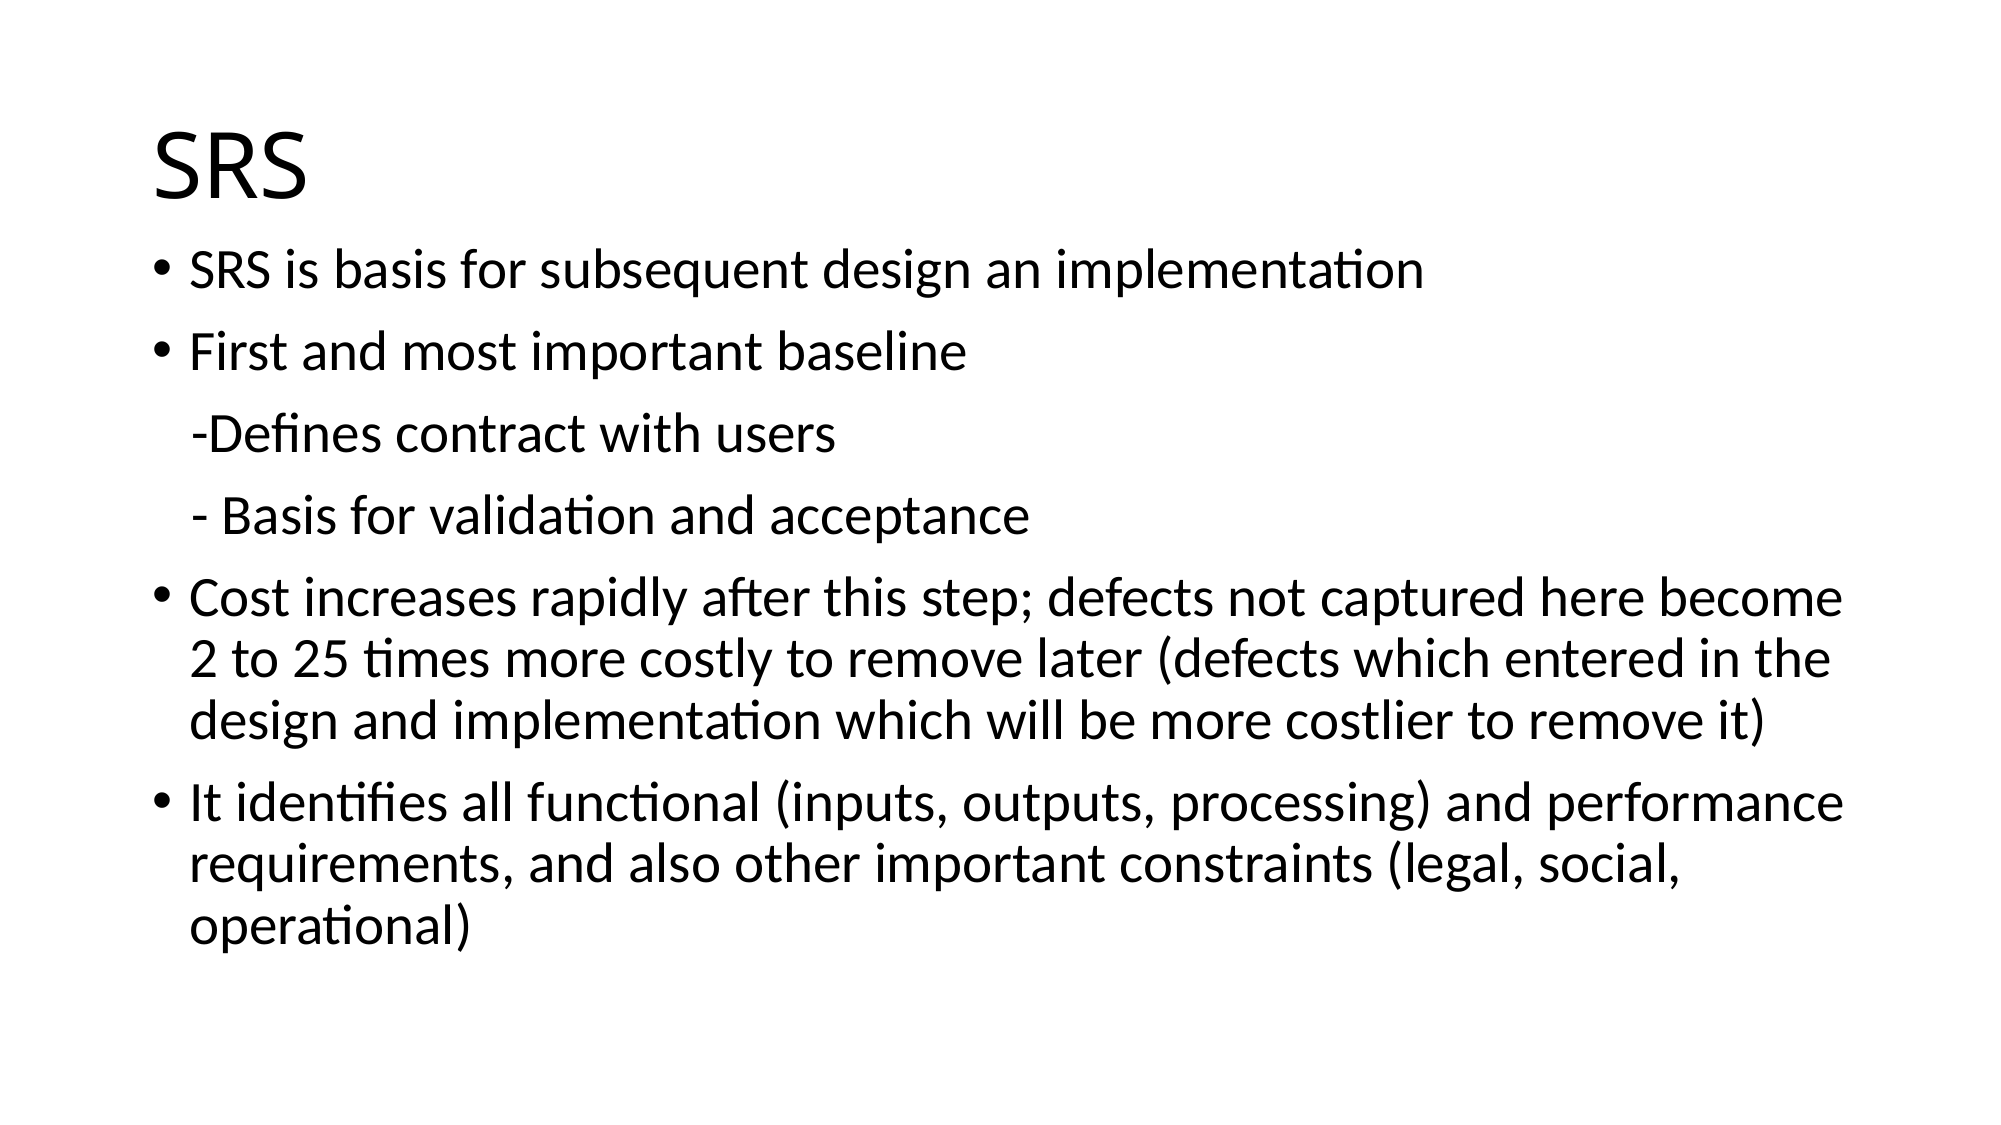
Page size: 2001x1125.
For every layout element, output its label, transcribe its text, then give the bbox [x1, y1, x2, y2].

list SRS is basis for subsequent design an implementation First and most important baseline -Defines contract with users - Basis for validation and acceptance Cost increases rapidly after this step; defects not captured here become 2 to 25 times more costly to remove later (defects which entered in the design and implementation which will be more costlier to remove it) It identifies all functional (inputs, outputs, processing) and performance requirements, and also other important constraints (legal, social, operational) [137, 231, 1863, 1014]
title SRS [137, 59, 1863, 231]
